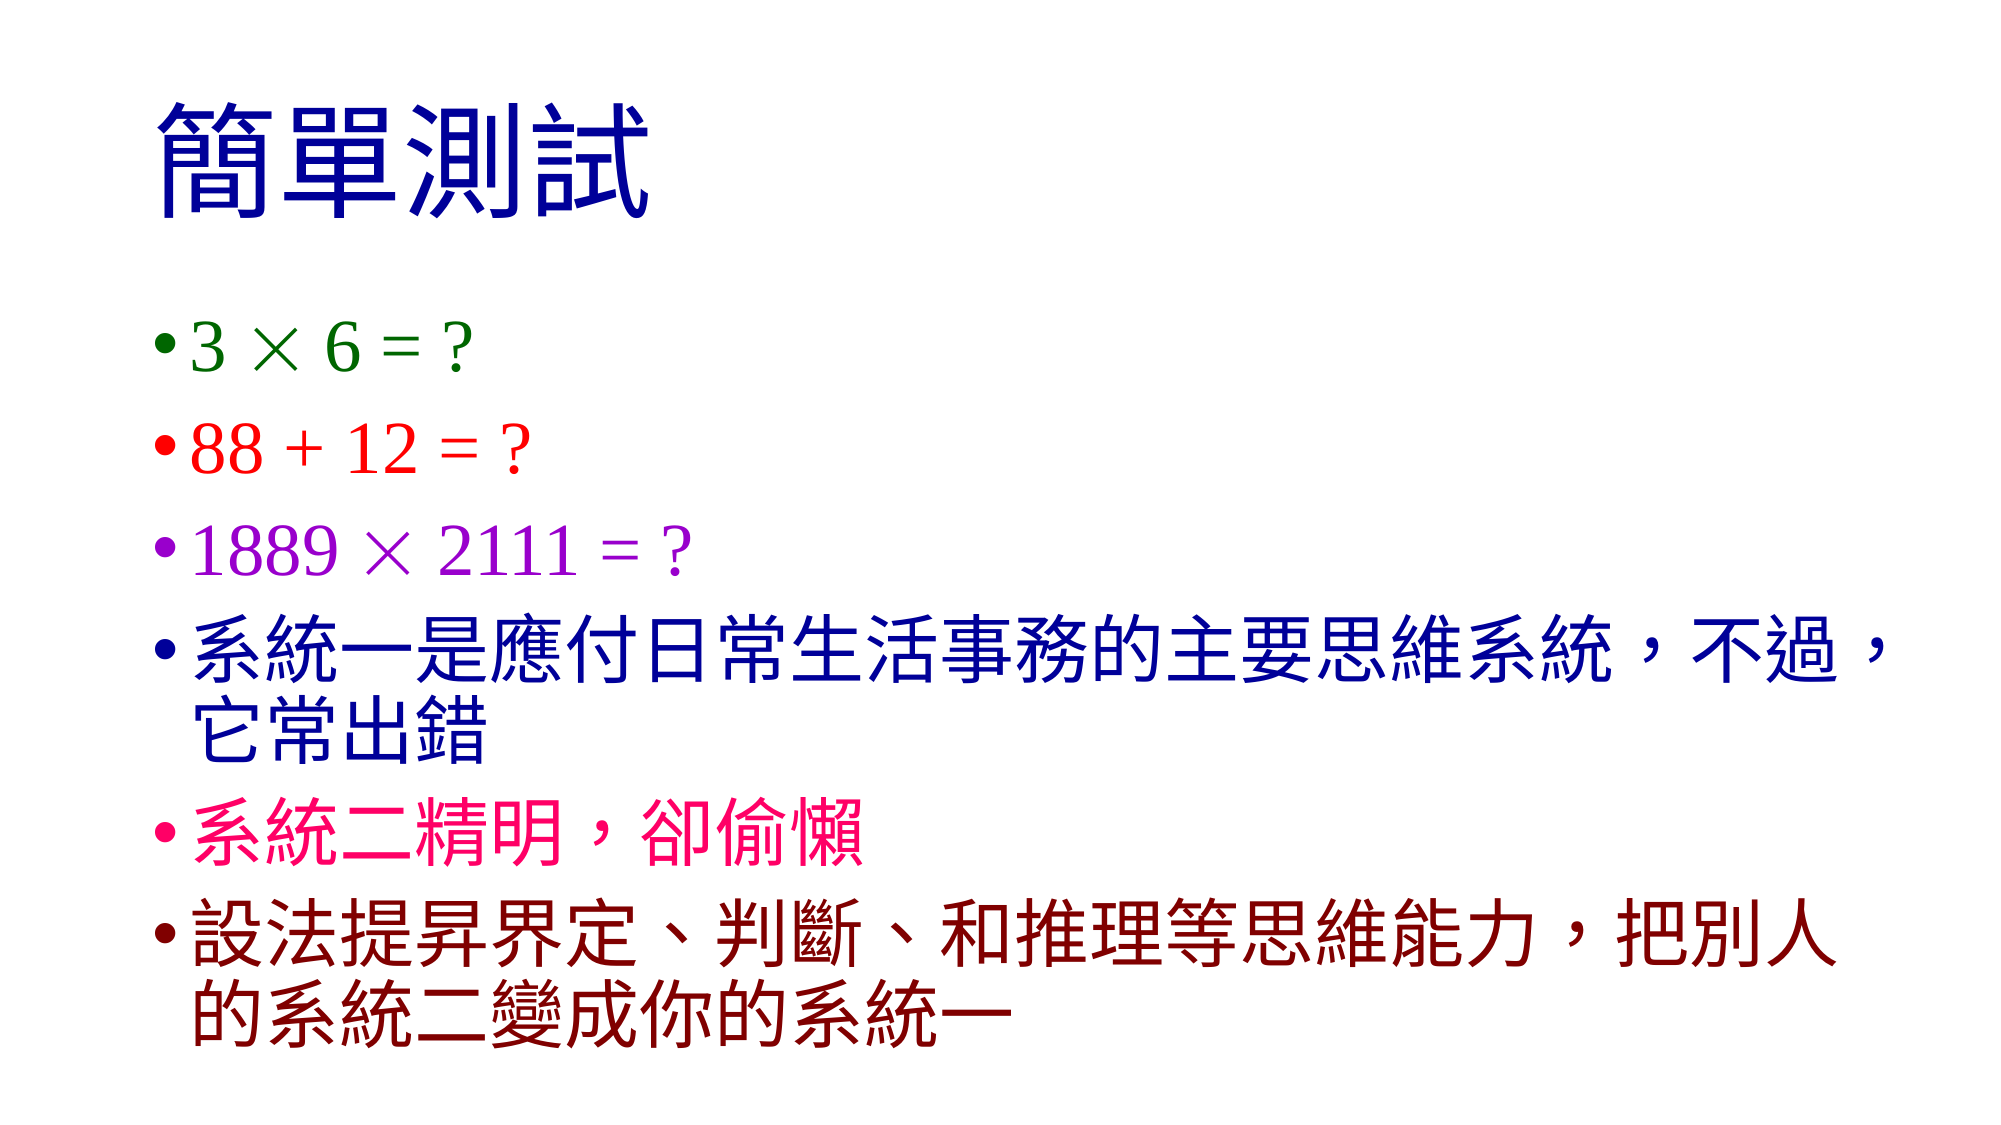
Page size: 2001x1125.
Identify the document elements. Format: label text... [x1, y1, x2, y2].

title 簡單測試 [137, 59, 1863, 278]
list 3  6 = ? 88 + 12 = ? 1889  2111 = ? 系統一是應付日常生活事務的主要思維系統，不過，它常出錯 系統二精明，卻偷懶 設法提昇界定、判斷、和推理等思維能力，把別人的系統二變成你的系統一 [137, 299, 1863, 1066]
